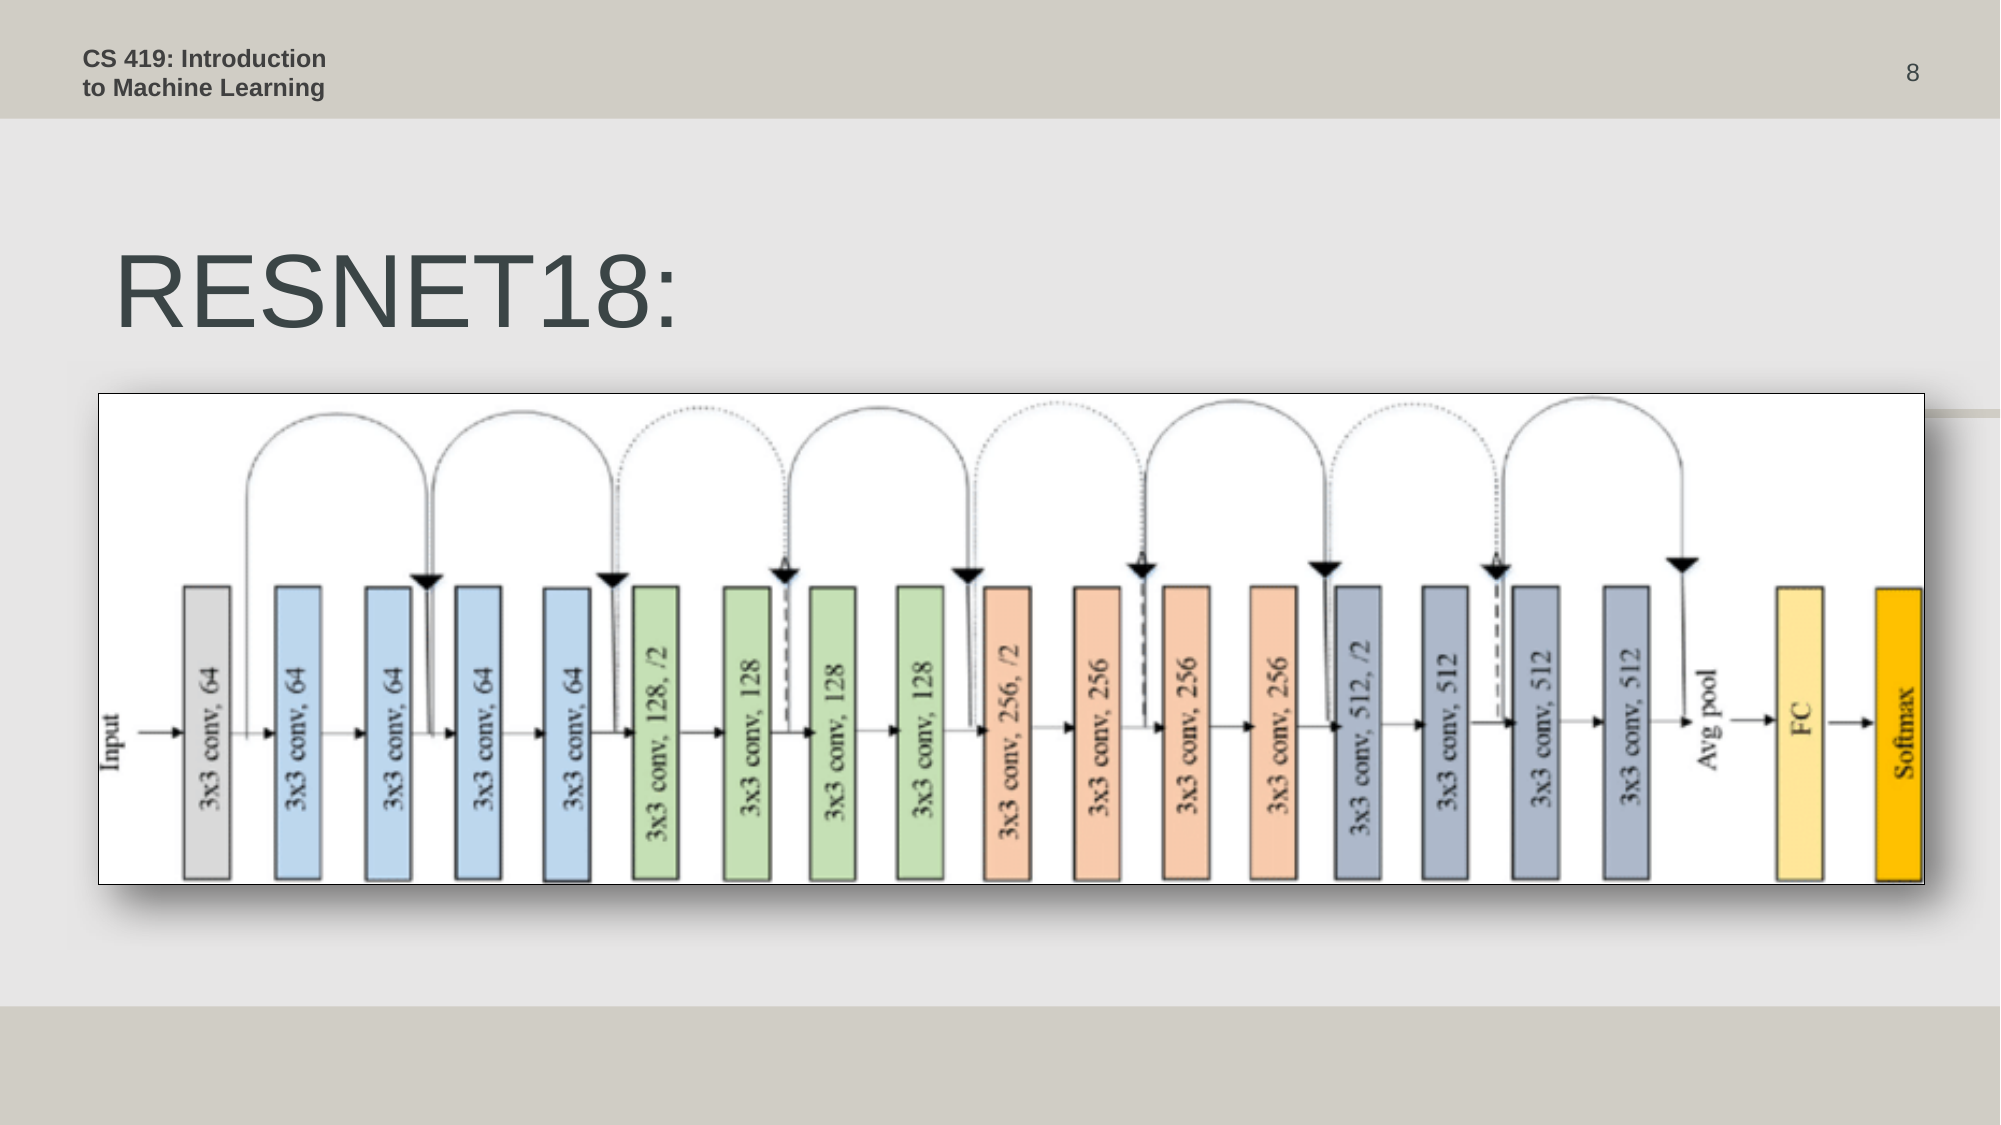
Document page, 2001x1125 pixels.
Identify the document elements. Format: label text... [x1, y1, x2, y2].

slide_number 8 [1660, 49, 1935, 95]
picture [98, 392, 1925, 885]
title Resnet18: [98, 239, 1824, 335]
footer CS 419: Introduction to Machine Learning [67, 49, 368, 95]
